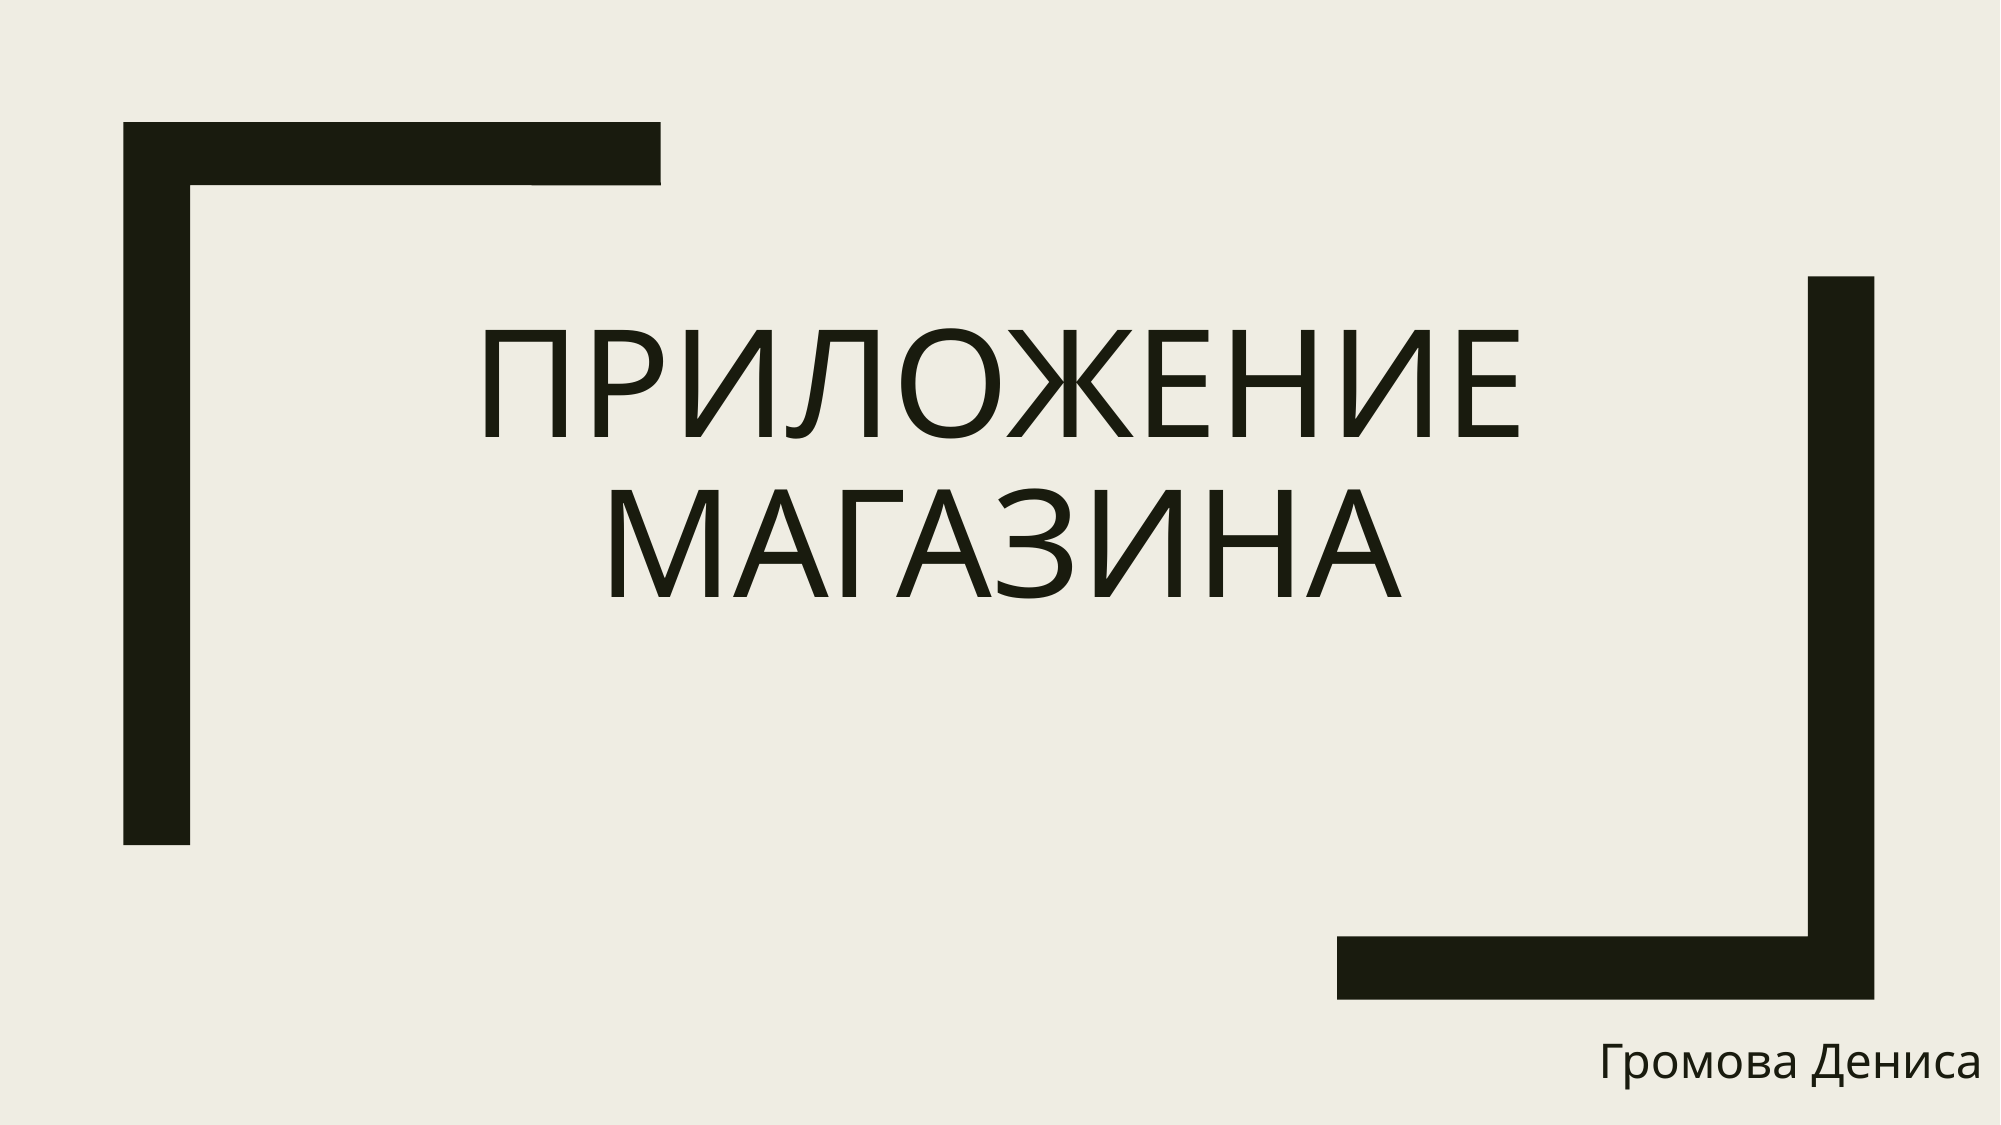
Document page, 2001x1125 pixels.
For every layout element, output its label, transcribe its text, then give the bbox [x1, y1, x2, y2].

title Приложение Магазина [314, 293, 1686, 638]
subtitle Громова Дениса [1382, 1016, 2000, 1100]
